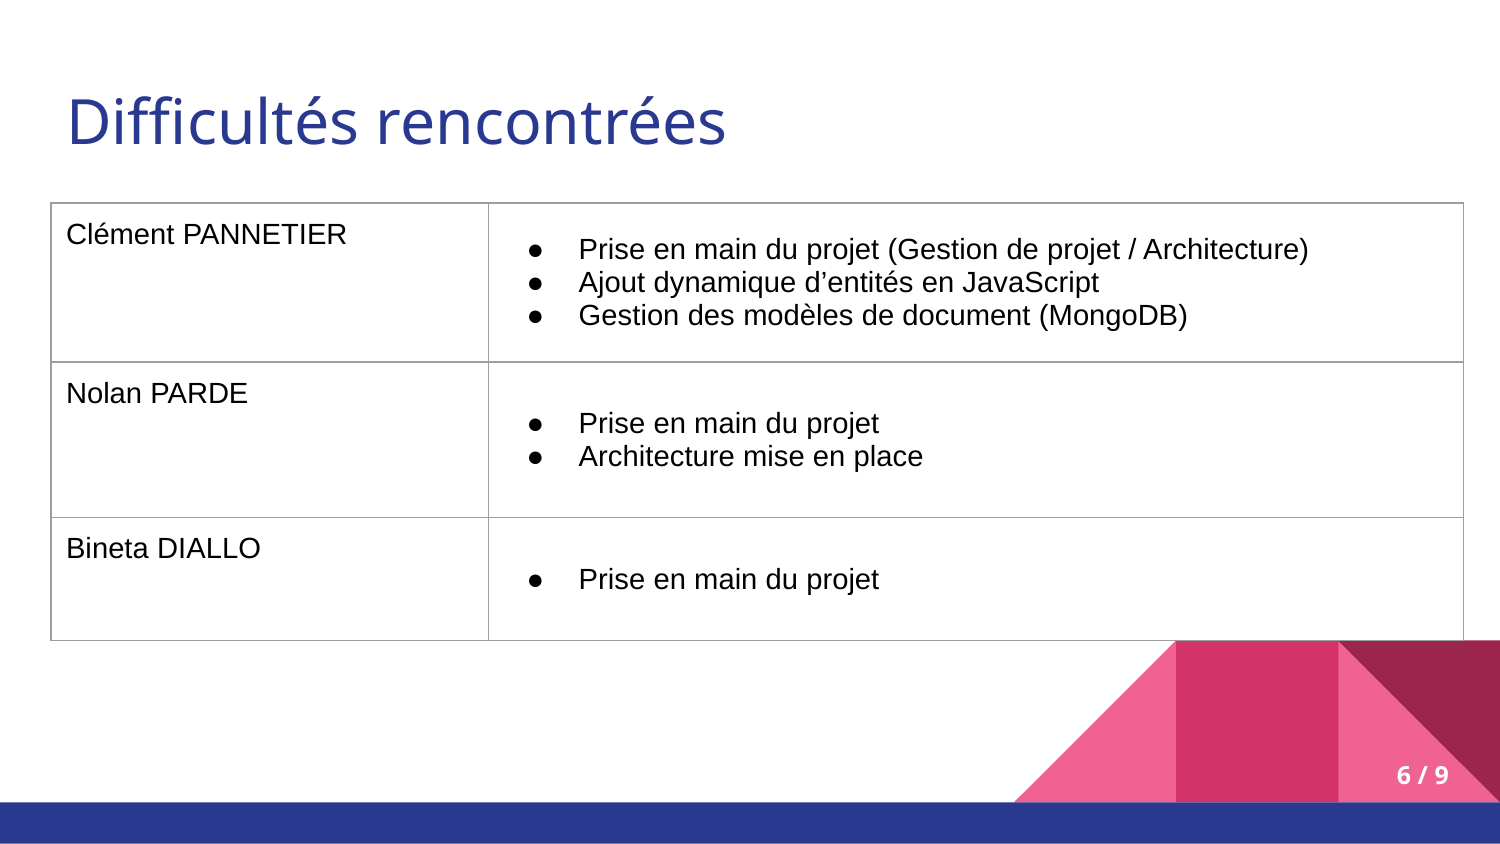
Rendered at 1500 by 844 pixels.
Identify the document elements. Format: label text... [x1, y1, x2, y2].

slide_number ‹#› / 9 [1373, 744, 1464, 809]
table_cell Bineta DIALLO [52, 518, 488, 640]
table_header Prise en main du projet (Gestion de projet / Architecture) Ajout dynamique d’entités en JavaScript Gestion des modèles de document (MongoDB) [489, 204, 1463, 361]
table_header Clément PANNETIER [52, 204, 488, 361]
table_cell Prise en main du projet [489, 518, 1463, 640]
title Difficultés rencontrées [51, 67, 1449, 167]
table_cell Nolan PARDE [52, 363, 488, 517]
table_cell Prise en main du projet Architecture mise en place [489, 363, 1463, 517]
